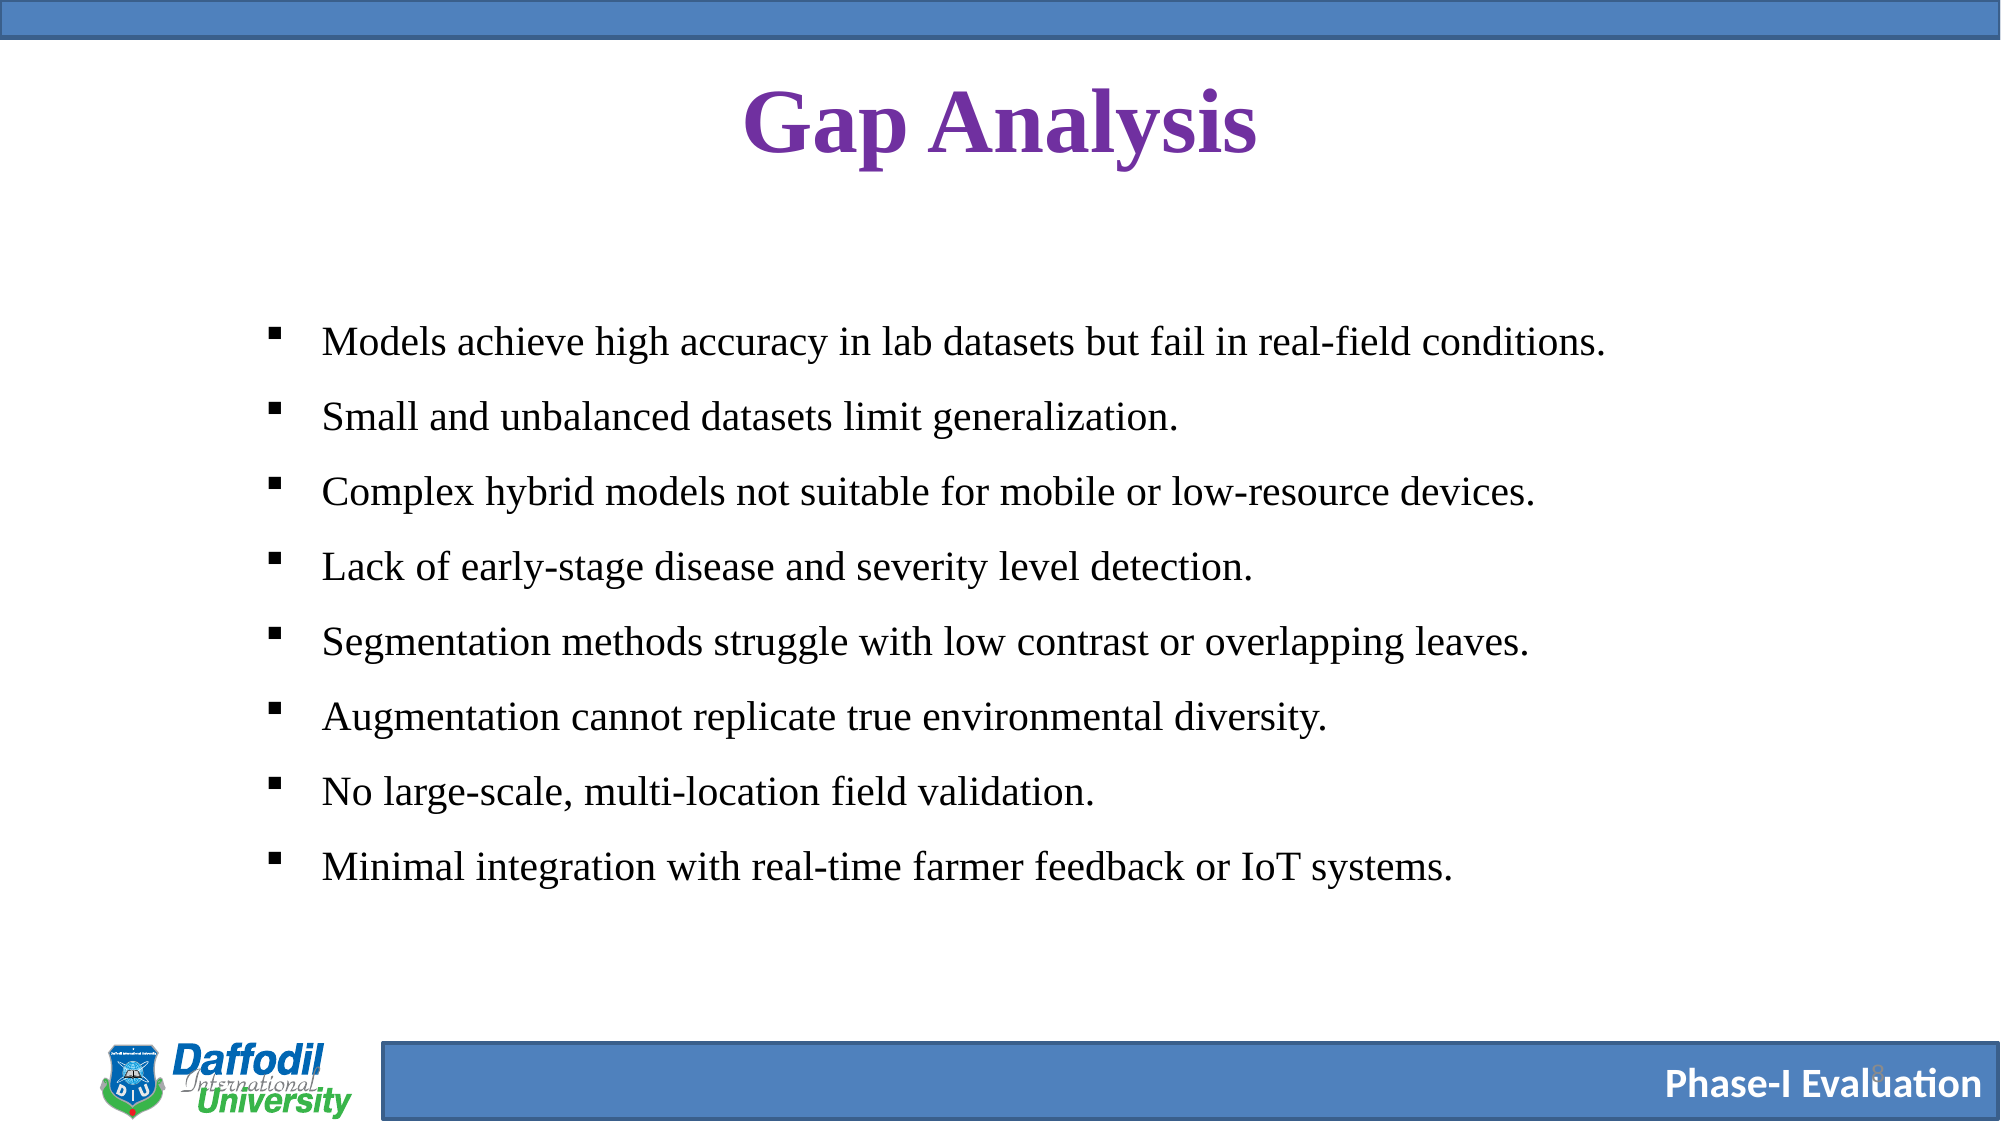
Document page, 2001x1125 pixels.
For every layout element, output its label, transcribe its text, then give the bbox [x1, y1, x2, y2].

picture [125, 1078, 132, 1084]
title Gap Analysis [324, 45, 1675, 188]
slide_number 8 [1433, 1042, 1900, 1103]
text_box Models achieve high accuracy in lab datasets but fail in real-field conditions. Small and unbalanced datasets limit generalization. Complex hybrid models not suitable for mobile or low-resource devices. Lack of early-stage disease and severity level detection. Segmentation methods struggle with low contrast or overlapping leaves. Augmentation cannot replicate true environmental diversity. No large-scale, multi-location field validation. Minimal integration with real-time farmer feedback or IoT systems. [250, 281, 1713, 897]
